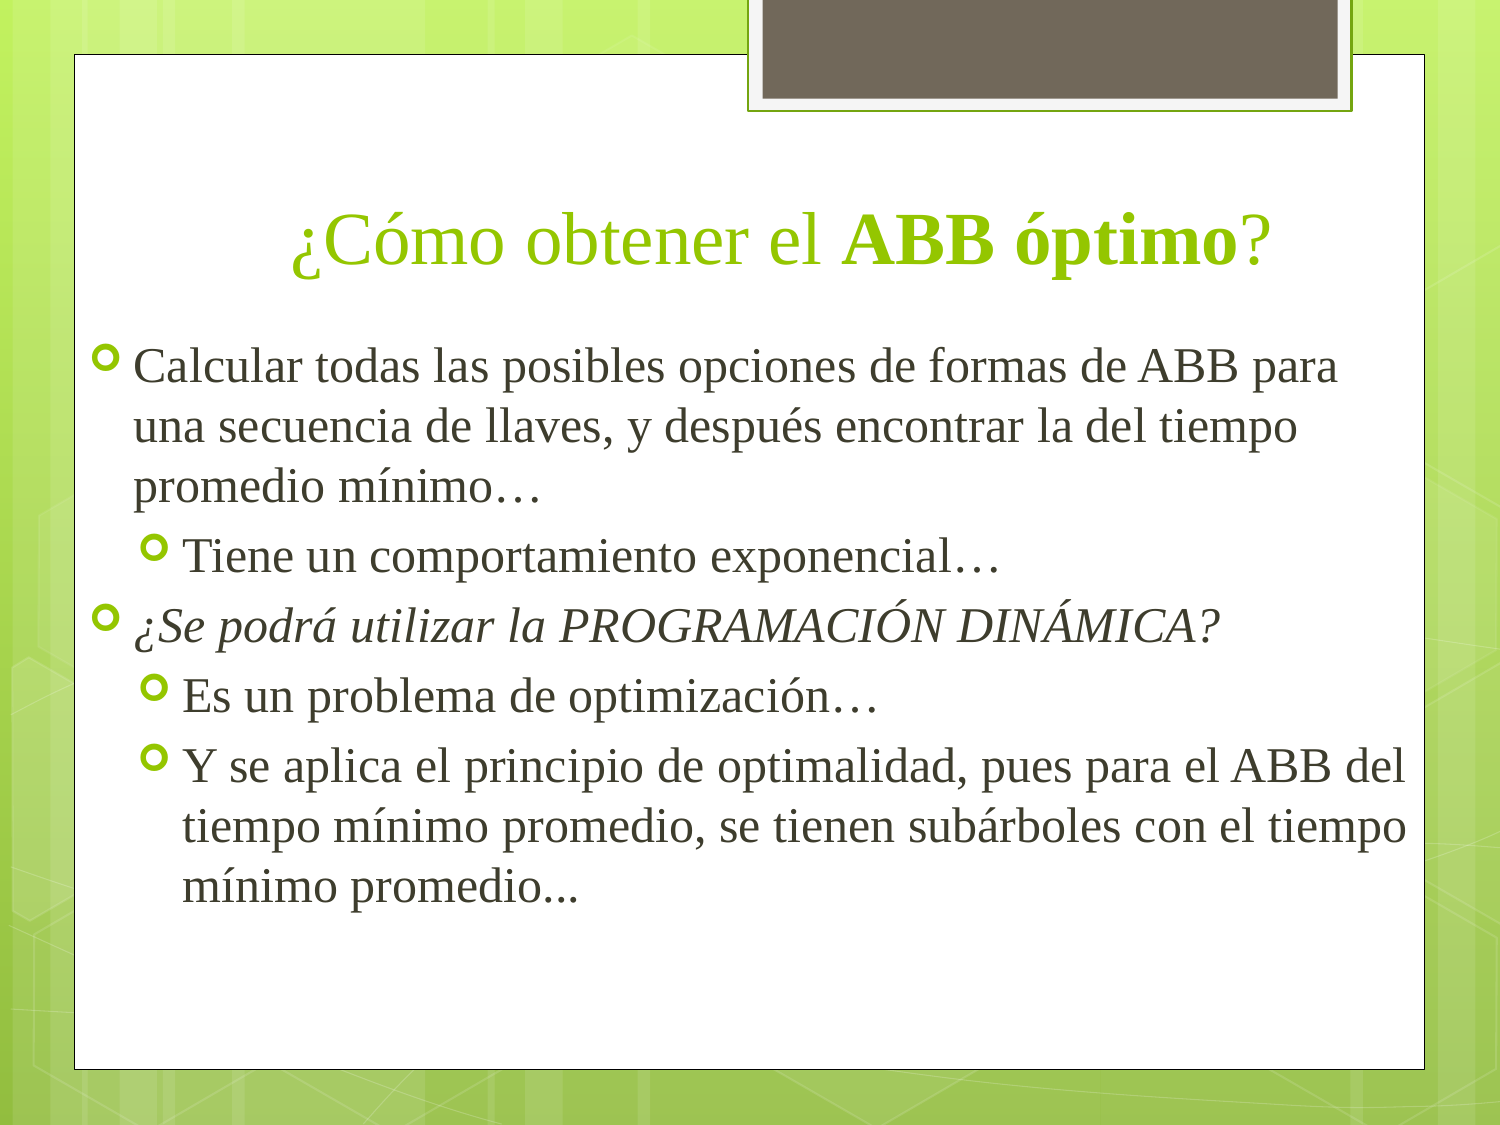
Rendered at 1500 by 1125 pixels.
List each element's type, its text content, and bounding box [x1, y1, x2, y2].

title ¿Cómo obtener el ABB óptimo? [275, 99, 1450, 288]
list Calcular todas las posibles opciones de formas de ABB para una secuencia de llaves, y después encontrar la del tiempo promedio mínimo… Tiene un comportamiento exponencial… ¿Se podrá utilizar la PROGRAMACIÓN DINÁMICA? Es un problema de optimización… Y se aplica el principio de optimalidad, pues para el ABB del tiempo mínimo promedio, se tienen subárboles con el tiempo mínimo promedio... [62, 324, 1425, 1000]
